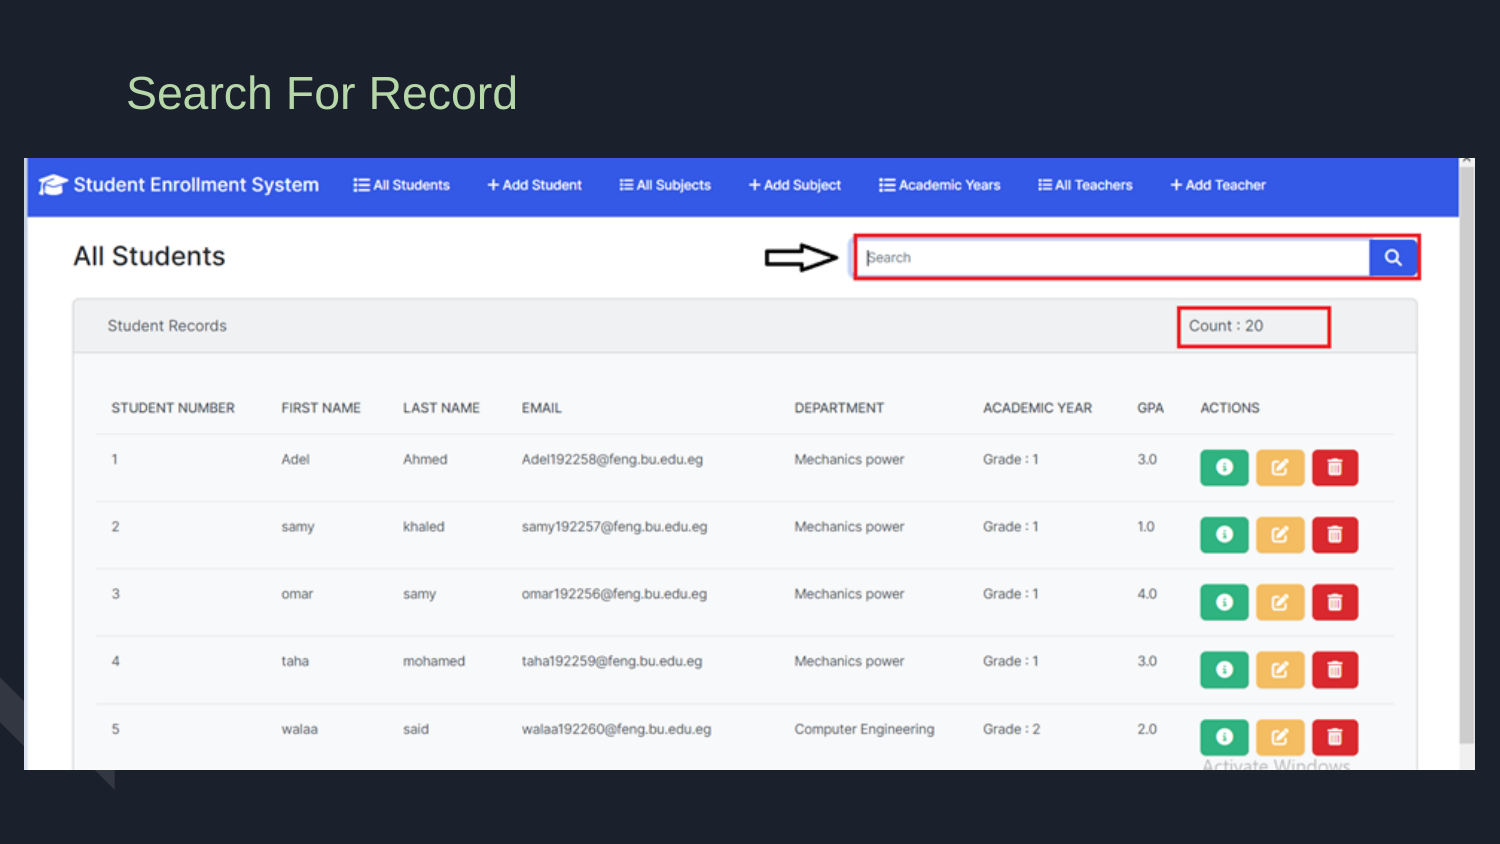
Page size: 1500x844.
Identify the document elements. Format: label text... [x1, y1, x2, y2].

list Search For Record [110, 47, 1249, 134]
picture [24, 158, 1476, 770]
